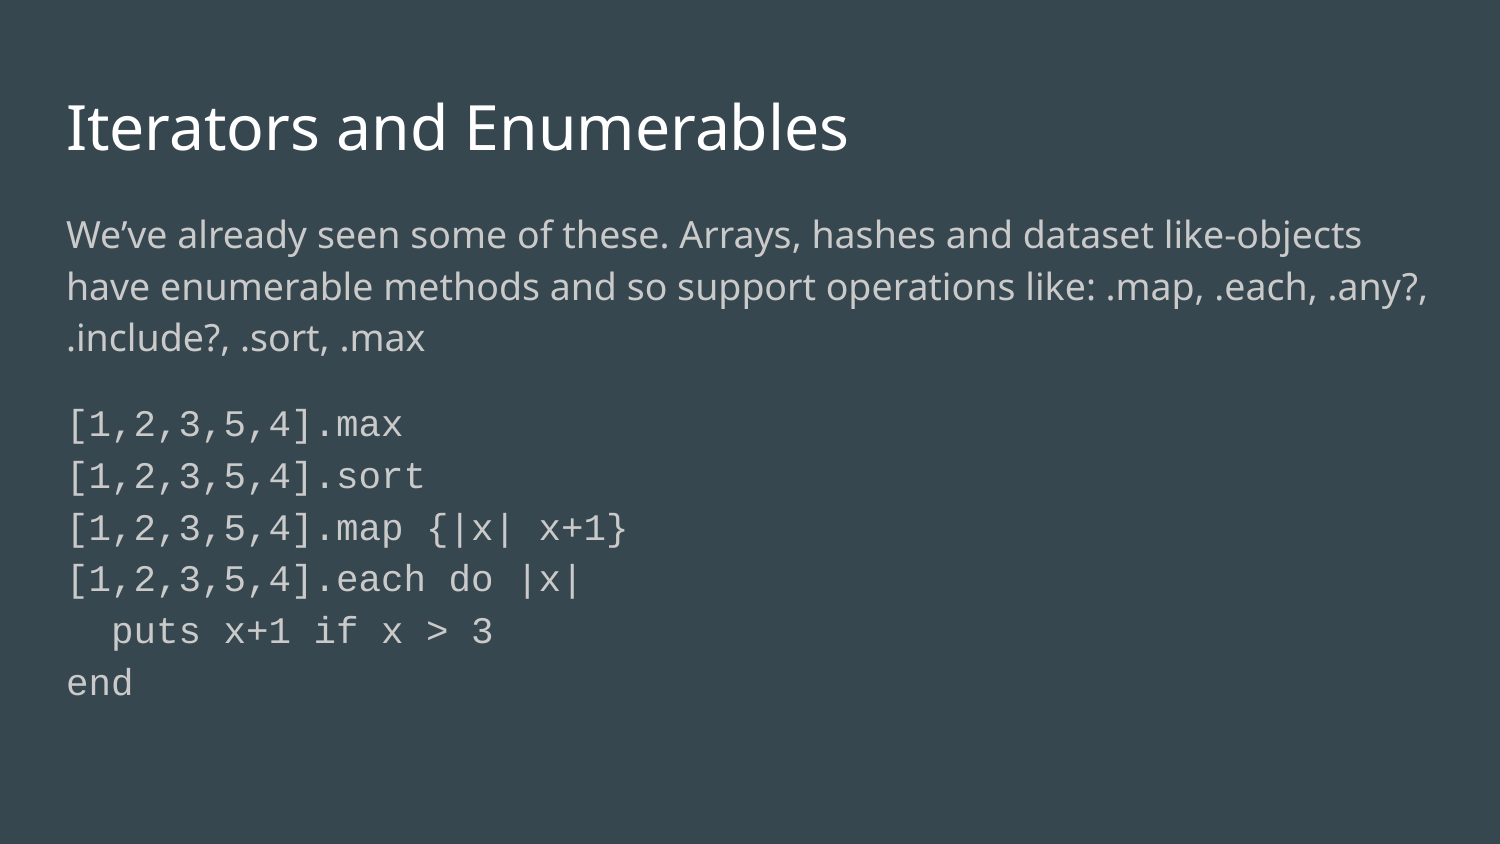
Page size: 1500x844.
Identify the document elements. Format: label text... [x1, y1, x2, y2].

title Iterators and Enumerables [51, 72, 1449, 167]
list We’ve already seen some of these. Arrays, hashes and dataset like-objects have enumerable methods and so support operations like: .map, .each, .any?, .include?, .sort, .max [1,2,3,5,4].max [1,2,3,5,4].sort [1,2,3,5,4].map {|x| x+1} [1,2,3,5,4].each do |x| puts x+1 if x > 3 end [51, 189, 1449, 750]
